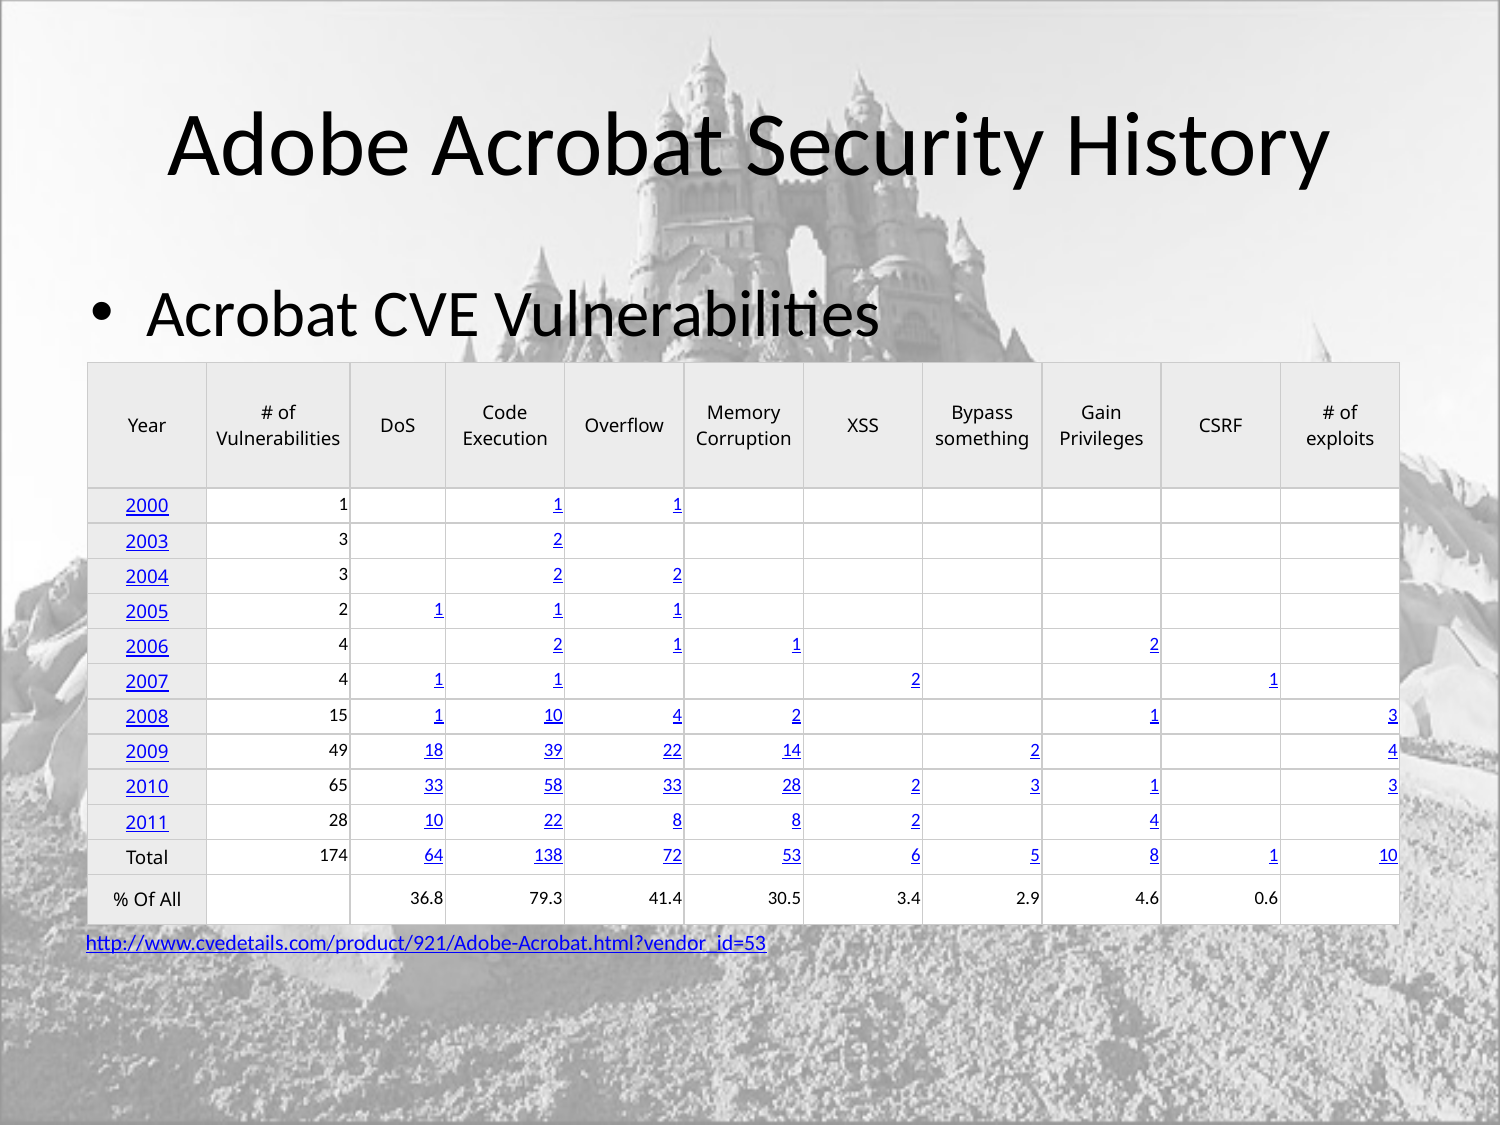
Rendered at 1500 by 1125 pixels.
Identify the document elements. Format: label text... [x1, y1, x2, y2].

table_cell [1162, 629, 1280, 663]
table_cell 79.3 [446, 875, 564, 924]
table_header # of exploits [1281, 363, 1399, 487]
table_cell 64 [351, 840, 445, 874]
table_cell [1162, 524, 1280, 558]
table_cell [351, 629, 445, 663]
table_cell Total [88, 840, 206, 874]
table_cell [351, 489, 445, 522]
table_header Year [88, 363, 206, 487]
table_cell [1043, 664, 1160, 698]
table_cell 2.9 [923, 875, 1041, 924]
table_cell 2 [446, 524, 564, 558]
table_header CSRF [1162, 363, 1280, 487]
table_cell [1043, 735, 1160, 768]
table_cell 1 [1043, 770, 1160, 804]
title Adobe Acrobat Security History [75, 45, 1425, 233]
table_cell 30.5 [685, 875, 803, 924]
table_cell [923, 594, 1041, 628]
table_cell 1 [446, 664, 564, 698]
table_header Overflow [565, 363, 683, 487]
table_cell 2 [804, 805, 922, 839]
list Acrobat CVE Vulnerabilities [75, 262, 1425, 1005]
table_cell 2 [207, 594, 349, 628]
table_cell [1281, 875, 1399, 924]
table_cell [1162, 735, 1280, 768]
table_cell 2010 [88, 770, 206, 804]
table_cell [1281, 629, 1399, 663]
table_cell [1281, 594, 1399, 628]
table_cell 4 [1281, 735, 1399, 768]
table_cell % Of All [88, 875, 206, 924]
table_cell [685, 559, 803, 593]
table_cell 8 [565, 805, 683, 839]
table_cell 138 [446, 840, 564, 874]
table_cell 2 [804, 770, 922, 804]
table_cell 22 [565, 735, 683, 768]
table_cell 4 [207, 664, 349, 698]
table_cell 1 [351, 700, 445, 733]
table_cell 8 [1043, 840, 1160, 874]
table_header # of Vulnerabilities [207, 363, 349, 487]
table_cell 1 [351, 594, 445, 628]
table_cell 3.4 [804, 875, 922, 924]
table_cell 1 [1162, 840, 1280, 874]
table_cell 33 [351, 770, 445, 804]
table_header Bypass something [923, 363, 1041, 487]
table_cell 49 [207, 735, 349, 768]
table_cell 3 [207, 524, 349, 558]
table_cell 2004 [88, 559, 206, 593]
table_cell 10 [1281, 840, 1399, 874]
table_cell [1281, 489, 1399, 522]
table_cell [351, 524, 445, 558]
table_cell [1043, 559, 1160, 593]
table_cell 1 [1162, 664, 1280, 698]
table_cell [1162, 700, 1280, 733]
table_cell 18 [351, 735, 445, 768]
table_cell [1162, 559, 1280, 593]
table_cell 6 [804, 840, 922, 874]
table_cell [804, 559, 922, 593]
table_cell [923, 524, 1041, 558]
table_cell 14 [685, 735, 803, 768]
title Future Potential [0, 0, 1500, 1125]
table_cell 1 [565, 489, 683, 522]
table_cell 2006 [88, 629, 206, 663]
table_cell 1 [565, 629, 683, 663]
table_cell 2003 [88, 524, 206, 558]
table_header Memory Corruption [685, 363, 803, 487]
table_cell 1 [446, 594, 564, 628]
table_cell 2 [565, 559, 683, 593]
table_cell 2 [804, 664, 922, 698]
table_cell [1162, 770, 1280, 804]
table_cell 0.6 [1162, 875, 1280, 924]
table_cell 1 [1043, 700, 1160, 733]
table_cell [923, 664, 1041, 698]
table_cell [1043, 489, 1160, 522]
table_header Code Execution [446, 363, 564, 487]
table_cell 2000 [88, 489, 206, 522]
table_cell [565, 664, 683, 698]
table_cell 33 [565, 770, 683, 804]
table_header DoS [351, 363, 445, 487]
table_cell [804, 629, 922, 663]
table_cell [923, 805, 1041, 839]
table_cell 2 [923, 735, 1041, 768]
table_cell 5 [923, 840, 1041, 874]
table_cell [685, 524, 803, 558]
table_cell 4.6 [1043, 875, 1160, 924]
table_cell 28 [685, 770, 803, 804]
table_cell [1043, 524, 1160, 558]
table_cell 39 [446, 735, 564, 768]
table_cell 1 [351, 664, 445, 698]
table_cell [804, 700, 922, 733]
table_cell 2 [446, 559, 564, 593]
table_cell [1162, 594, 1280, 628]
table_cell [1162, 805, 1280, 839]
table_cell 2008 [88, 700, 206, 733]
table_cell 3 [1281, 770, 1399, 804]
table_cell [1162, 489, 1280, 522]
table_cell [1281, 559, 1399, 593]
table_cell [685, 594, 803, 628]
table_cell [685, 489, 803, 522]
table_cell 1 [685, 629, 803, 663]
table_cell 65 [207, 770, 349, 804]
table_cell 15 [207, 700, 349, 733]
table_cell 2005 [88, 594, 206, 628]
table_cell 72 [565, 840, 683, 874]
table_cell 1 [565, 594, 683, 628]
table_cell 8 [685, 805, 803, 839]
table_cell [804, 524, 922, 558]
table_cell 2 [1043, 629, 1160, 663]
table_cell 36.8 [351, 875, 445, 924]
table_cell 3 [1281, 700, 1399, 733]
table_cell 1 [446, 489, 564, 522]
table_cell 3 [207, 559, 349, 593]
table_cell [207, 875, 349, 924]
table_cell 2009 [88, 735, 206, 768]
table_cell [1043, 594, 1160, 628]
table_cell 58 [446, 770, 564, 804]
table_cell 3 [923, 770, 1041, 804]
table_cell 2 [446, 629, 564, 663]
table_cell [1281, 805, 1399, 839]
table_cell 28 [207, 805, 349, 839]
table_cell 2 [685, 700, 803, 733]
table_cell [1281, 664, 1399, 698]
table_cell 2011 [88, 805, 206, 839]
table_cell [804, 735, 922, 768]
table_cell 4 [565, 700, 683, 733]
table_cell [923, 700, 1041, 733]
table_cell 41.4 [565, 875, 683, 924]
table_cell 10 [351, 805, 445, 839]
table_cell [923, 489, 1041, 522]
table_cell 53 [685, 840, 803, 874]
table_cell [351, 559, 445, 593]
table_cell [804, 489, 922, 522]
table_cell [804, 594, 922, 628]
table_cell 10 [446, 700, 564, 733]
table_cell [685, 664, 803, 698]
table_cell 22 [446, 805, 564, 839]
table_cell 4 [1043, 805, 1160, 839]
table_cell 174 [207, 840, 349, 874]
table_cell [923, 629, 1041, 663]
table_cell 2007 [88, 664, 206, 698]
table_cell [1281, 524, 1399, 558]
table_header Gain Privileges [1043, 363, 1160, 487]
table_cell [923, 559, 1041, 593]
table_cell 4 [207, 629, 349, 663]
table_cell [565, 524, 683, 558]
table_header XSS [804, 363, 922, 487]
table_cell 1 [207, 489, 349, 522]
text_box http://www.cvedetails.com/product/921/Adobe-Acrobat.html?vendor_id=53 [70, 920, 1109, 962]
